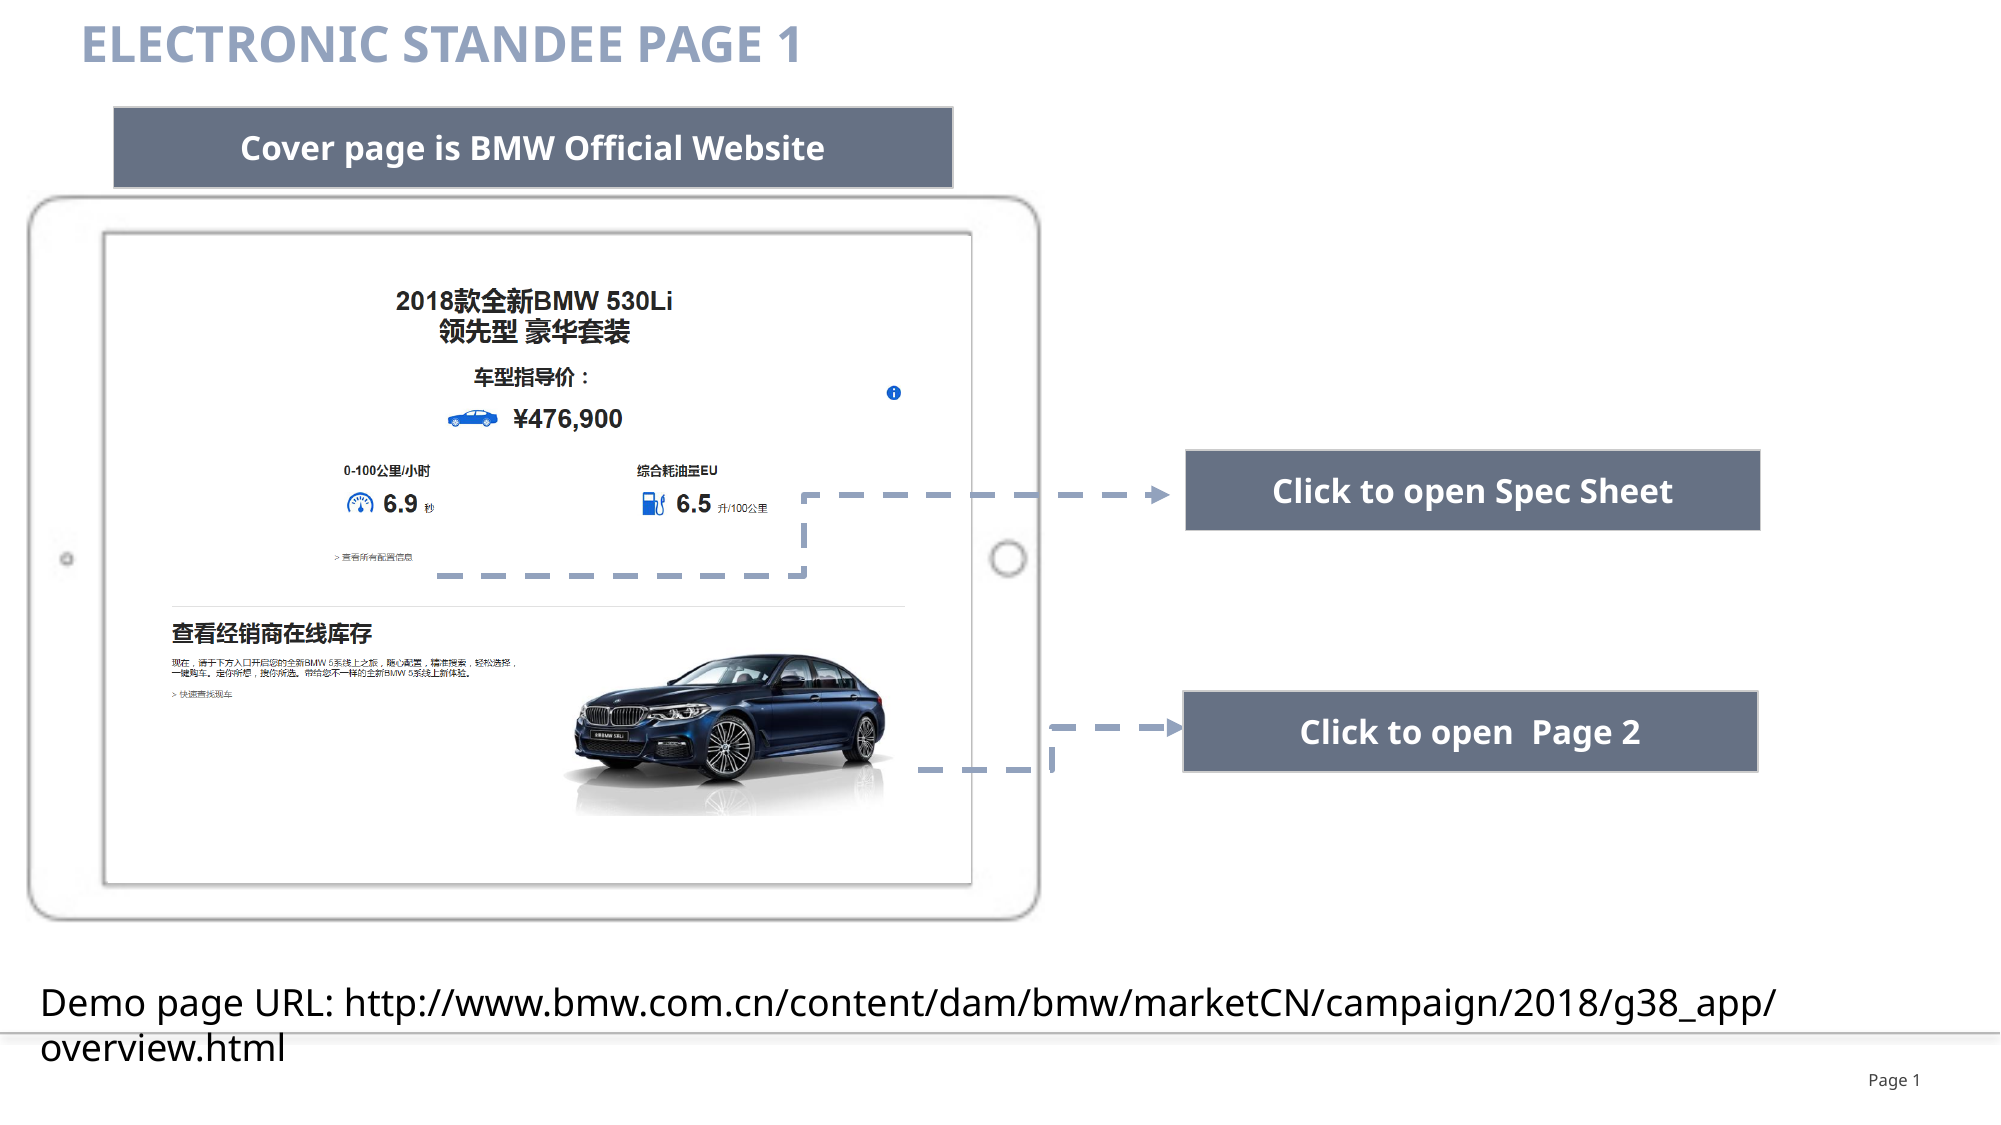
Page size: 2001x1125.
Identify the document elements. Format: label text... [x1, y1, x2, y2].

text_box Cover page is BMW Official Website [111, 105, 955, 188]
title Electronic Standee Page 1 [80, 16, 1922, 174]
text_box Click to open Page 2 [1181, 689, 1760, 774]
text_box Demo page URL: http://www.bmw.com.cn/content/dam/bmw/marketCN/campaign/2018/g38_app/overview.html [25, 971, 1881, 1076]
picture [25, 189, 1046, 929]
text_box Click to open Spec Sheet [1183, 448, 1763, 533]
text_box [437, 494, 1171, 576]
slide_number Page 1 [1736, 1054, 1922, 1109]
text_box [917, 727, 1186, 771]
